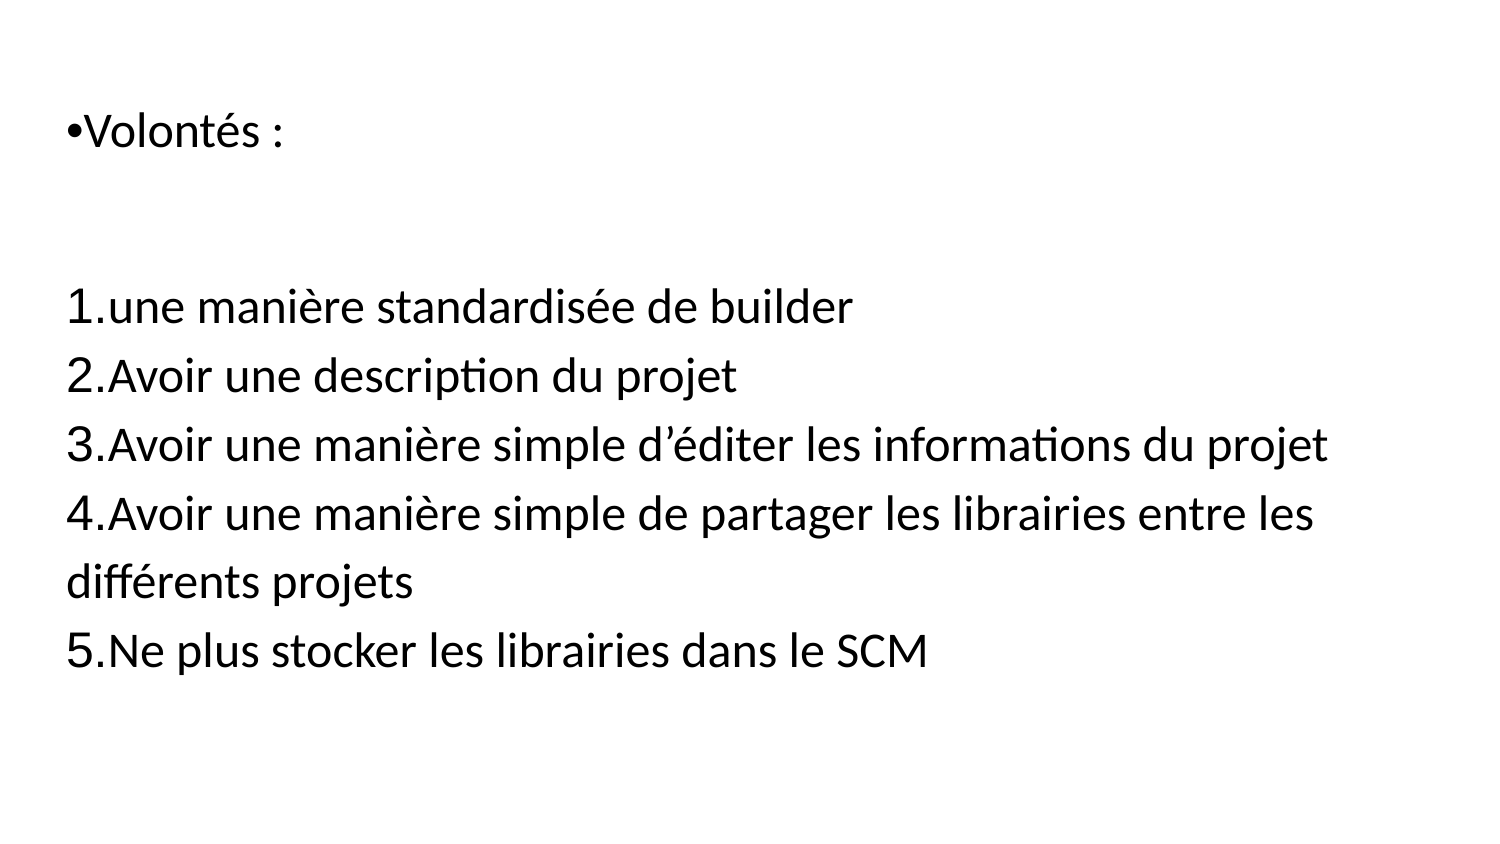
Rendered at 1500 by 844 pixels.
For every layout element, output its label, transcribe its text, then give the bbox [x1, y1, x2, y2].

list 1.une manière standardisée de builder 2.Avoir une description du projet 3.Avoir une manière simple d’éditer les informations du projet 4.Avoir une manière simple de partager les librairies entre les différents projets 5.Ne plus stocker les librairies dans le SCM [51, 189, 1449, 750]
title •Volontés : [51, 72, 1449, 167]
